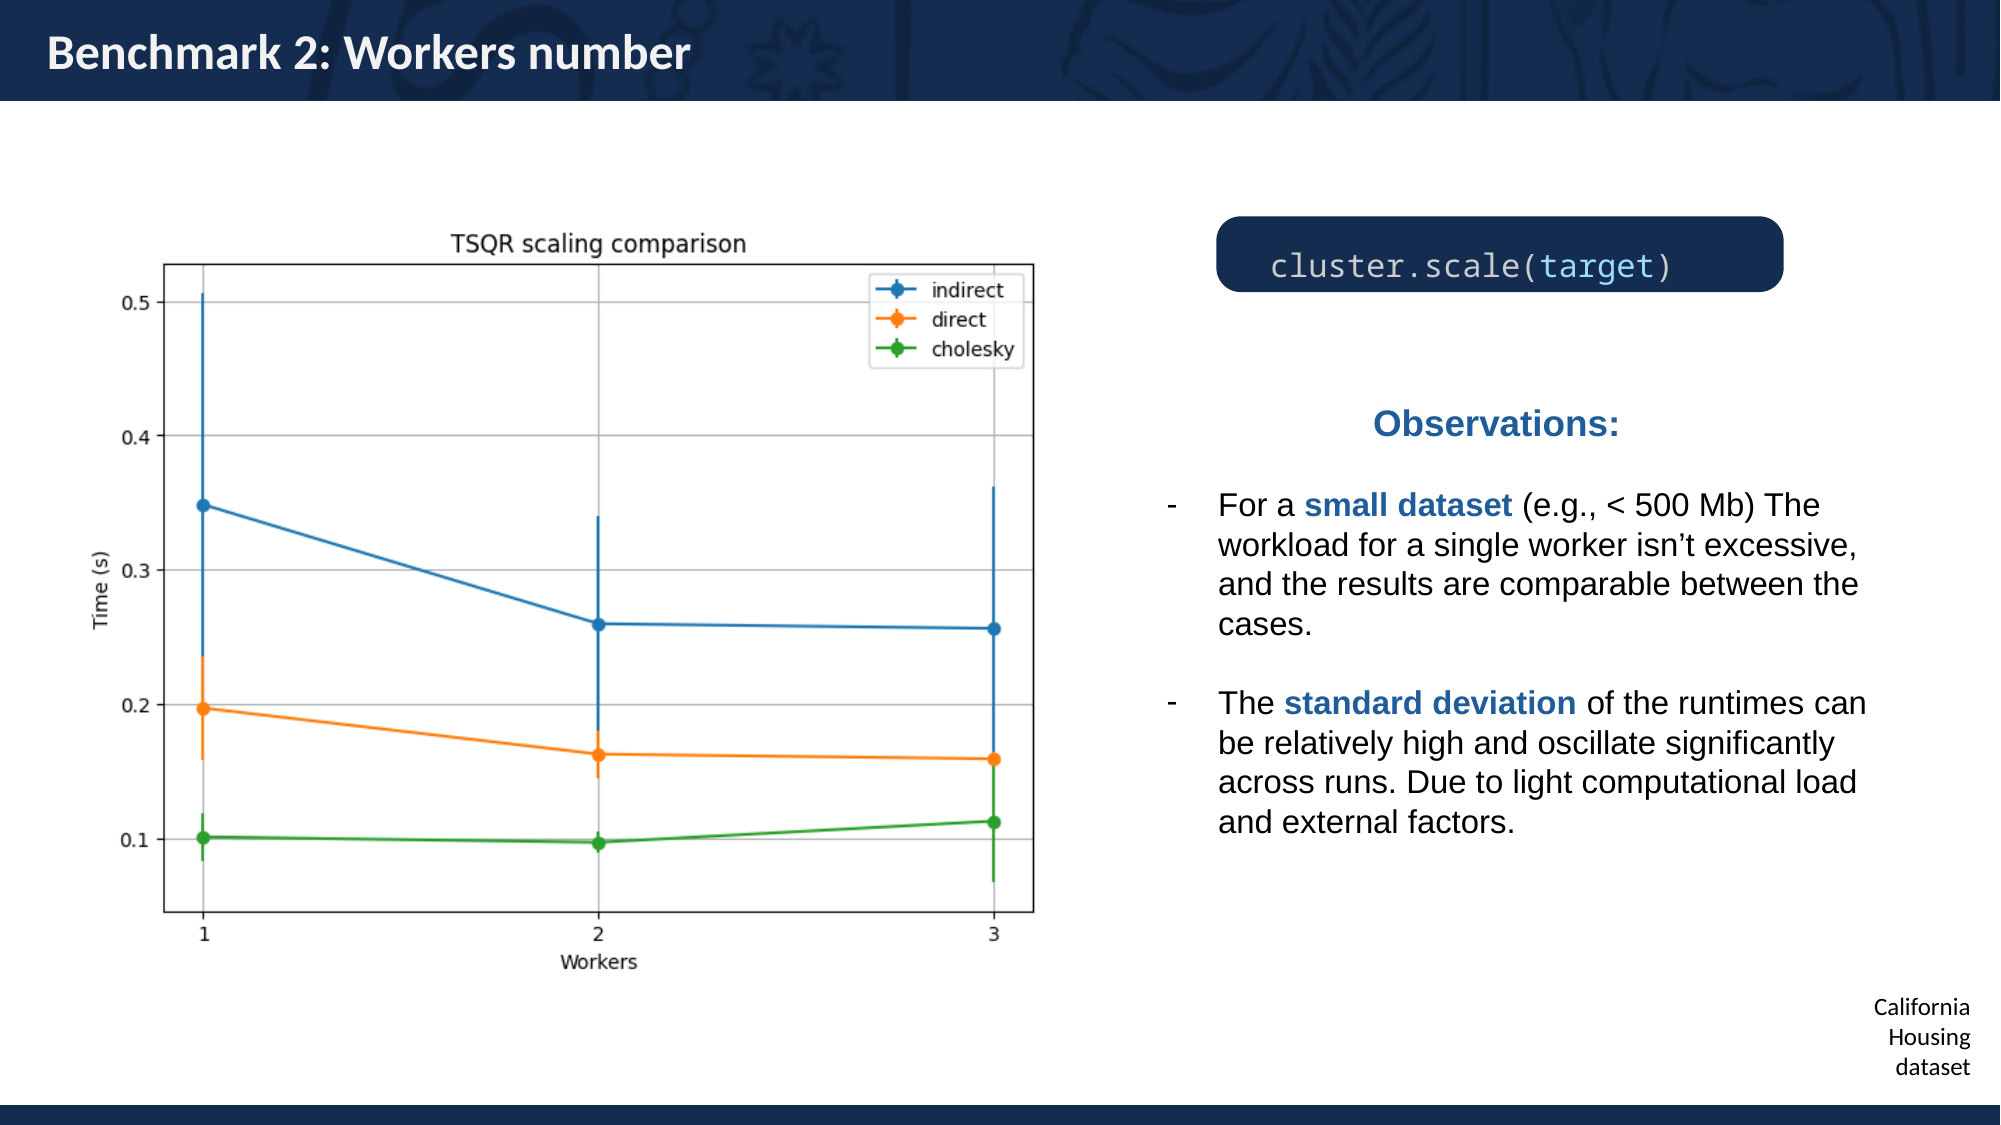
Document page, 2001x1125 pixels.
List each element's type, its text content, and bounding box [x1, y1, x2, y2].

text_box Benchmark 2: Workers number [31, 12, 179, 87]
text_box Observations: For a small dataset (e.g., < 500 Mb) The workload for a single worker isn’t excessive, and the results are comparable between the cases. The standard deviation of the runtimes can be relatively high and oscillate significantly across runs. Due to light computational load and external factors. [1134, 386, 1895, 854]
text_box [1775, 222, 1784, 287]
text_box [0, 1105, 2000, 1125]
text_box [0, 0, 184, 100]
text_box [1216, 216, 1254, 293]
text_box California Housing dataset [1807, 983, 1986, 1089]
picture [78, 219, 1047, 986]
picture [185, 0, 2000, 101]
text_box cluster.scale(target) [1254, 216, 1775, 293]
